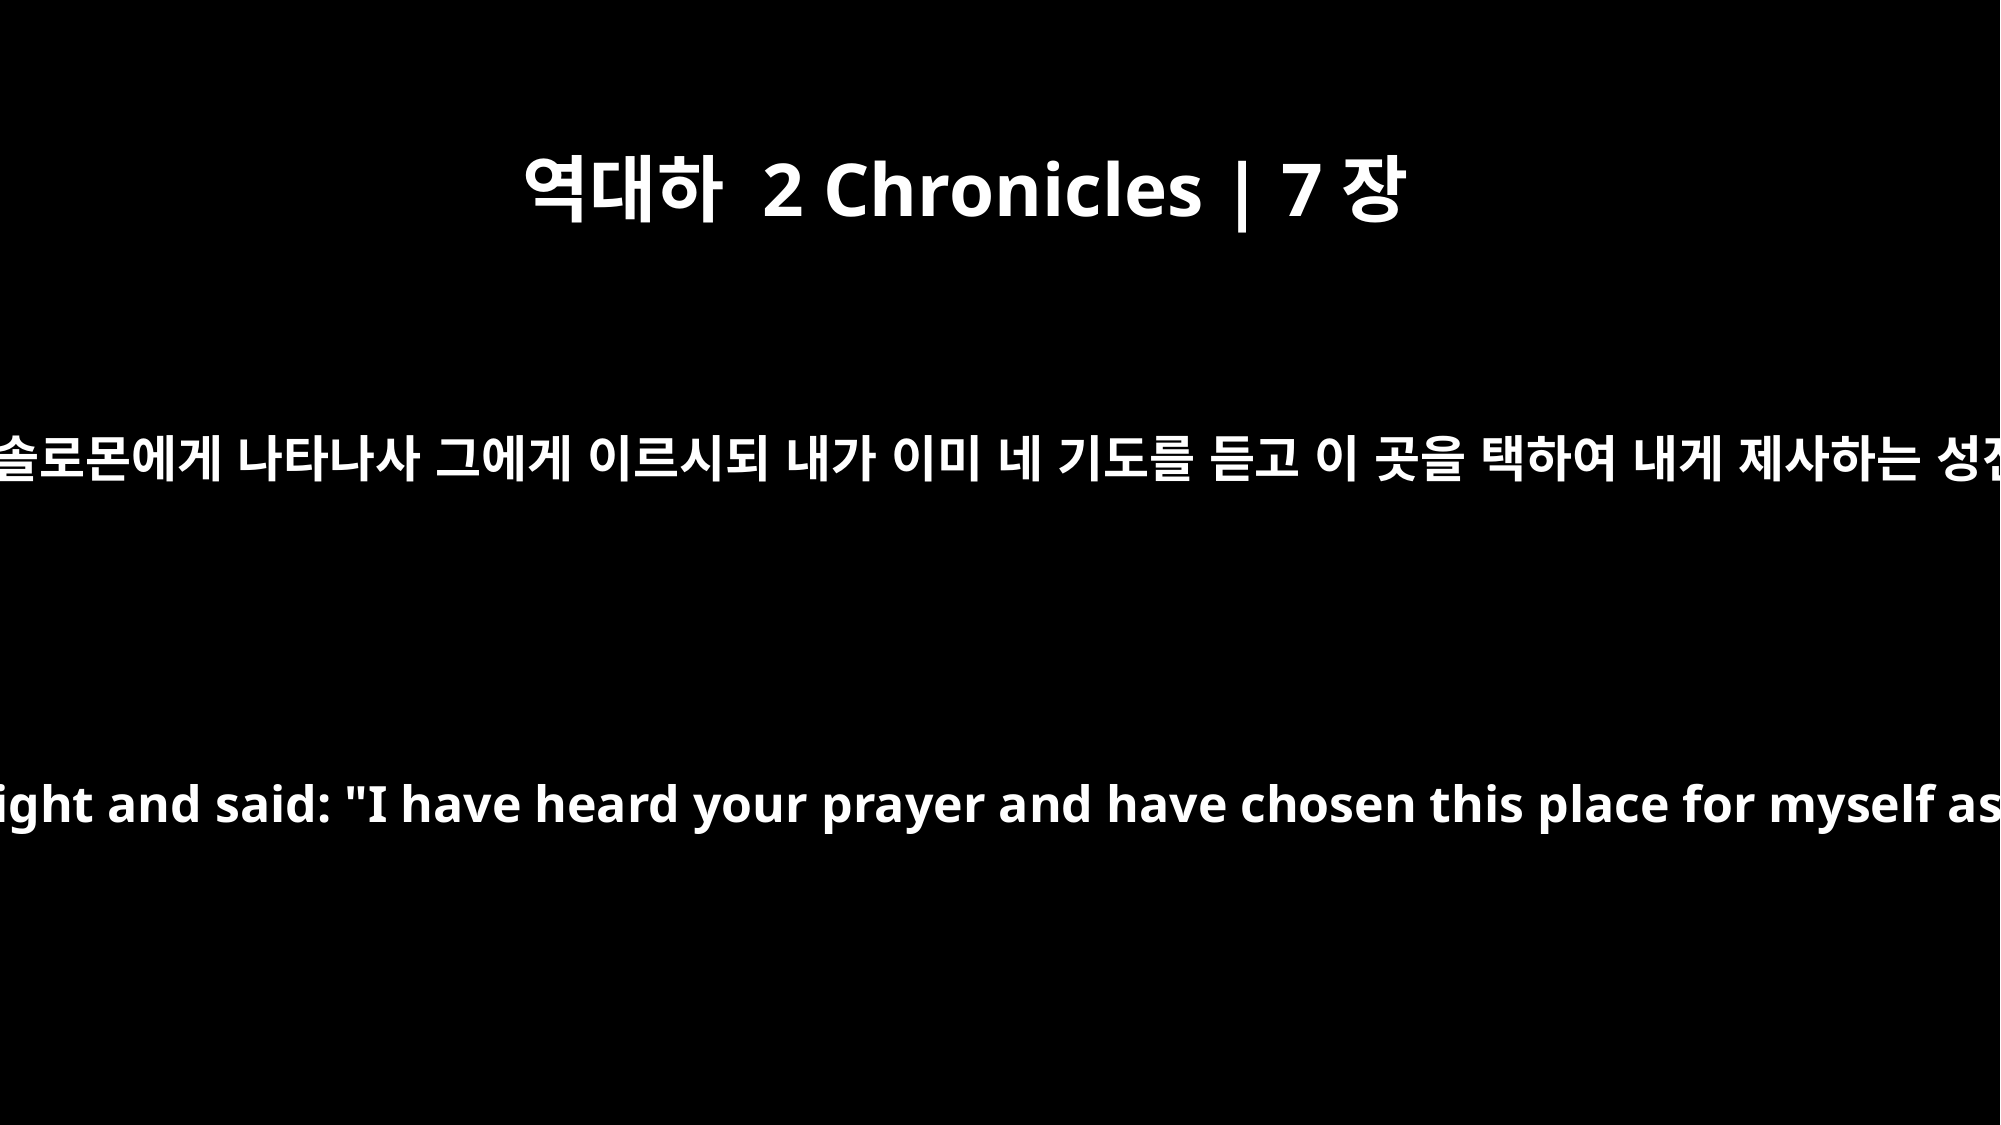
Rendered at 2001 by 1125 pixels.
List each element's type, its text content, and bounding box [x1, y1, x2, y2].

text_box the LORD appeared to him at night and said: "I have heard your prayer and have chosen this place for myself as a temple for sacrifices. [0, 764, 2000, 840]
text_box 12 밤에 여호와께서 솔로몬에게 나타나사 그에게 이르시되 내가 이미 네 기도를 듣고 이 곳을 택하여 내게 제사하는 성전을 삼았으니 [0, 359, 2000, 495]
text_box 역대하 2 Chronicles | 7장 [507, 136, 1424, 239]
